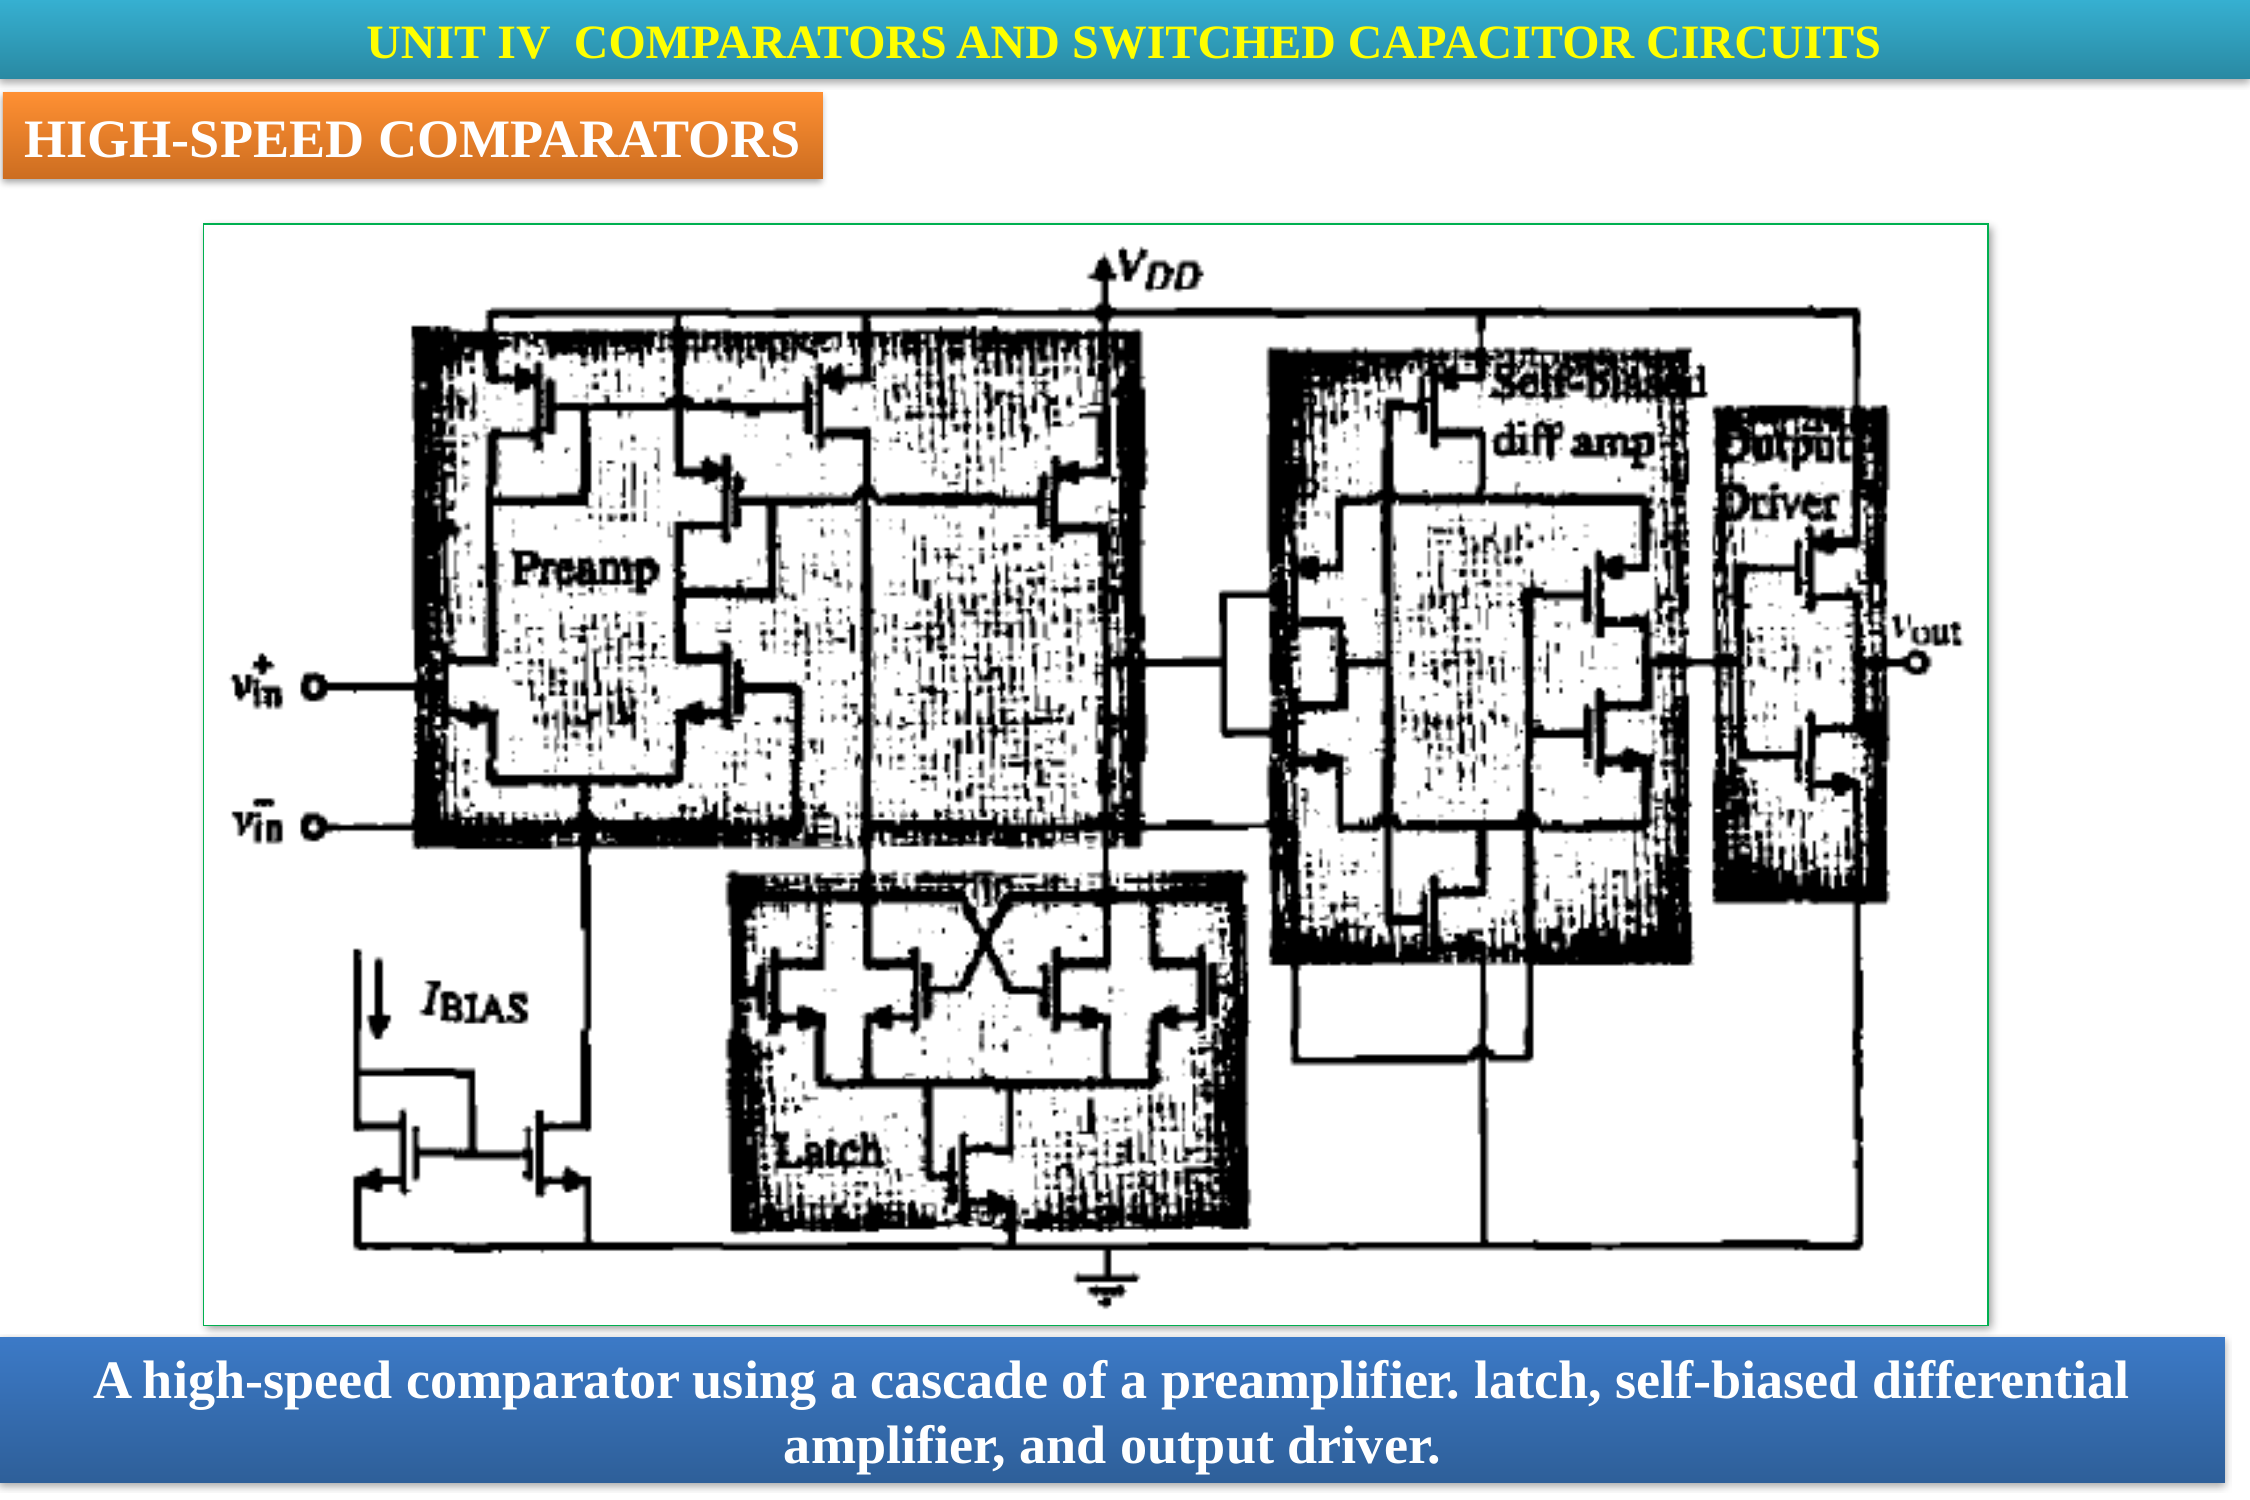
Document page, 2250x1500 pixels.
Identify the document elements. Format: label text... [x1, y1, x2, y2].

text_box HIGH-SPEED COMPARATORS [2, 92, 823, 179]
text_box A high-speed comparator using a cascade of a preamplifier. latch, self-biased differential amplifier, and output driver. [0, 1337, 2225, 1483]
text_box UNIT IV COMPARATORS AND SWITCHED CAPACITOR CIRCUITS [0, 0, 2250, 79]
picture [203, 224, 1988, 1326]
